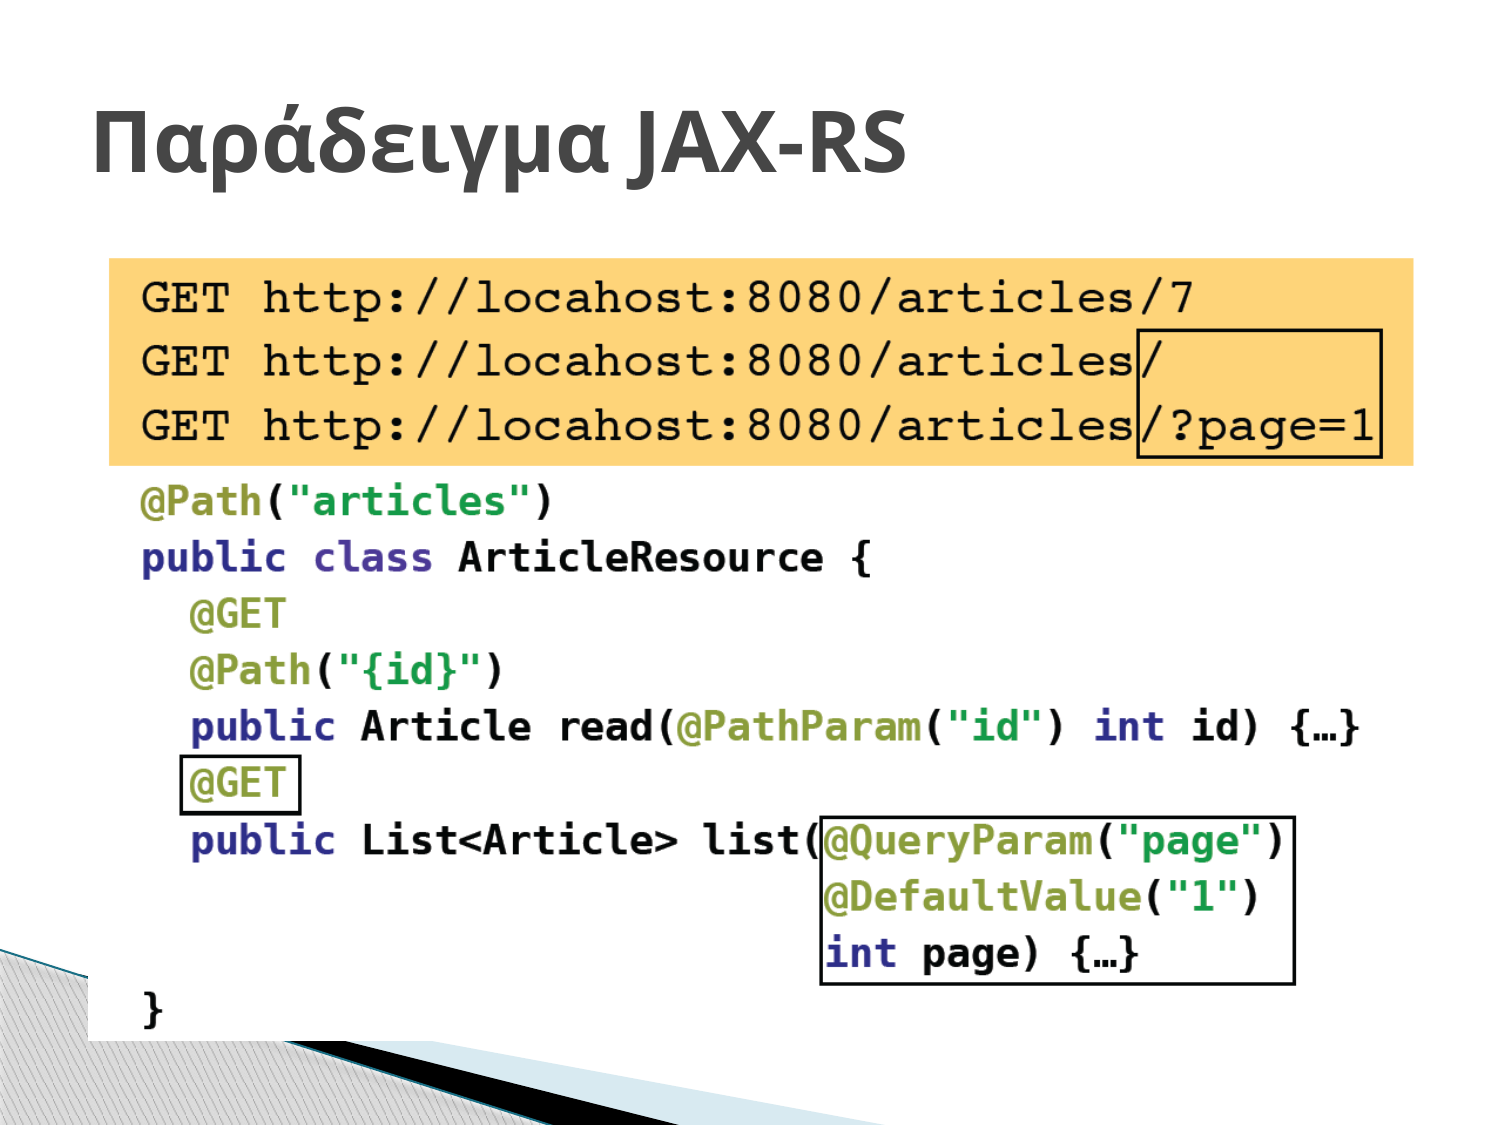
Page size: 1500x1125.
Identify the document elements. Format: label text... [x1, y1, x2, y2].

title Παράδειγμα JAX-RS [75, 45, 1425, 233]
picture [88, 243, 1430, 1042]
